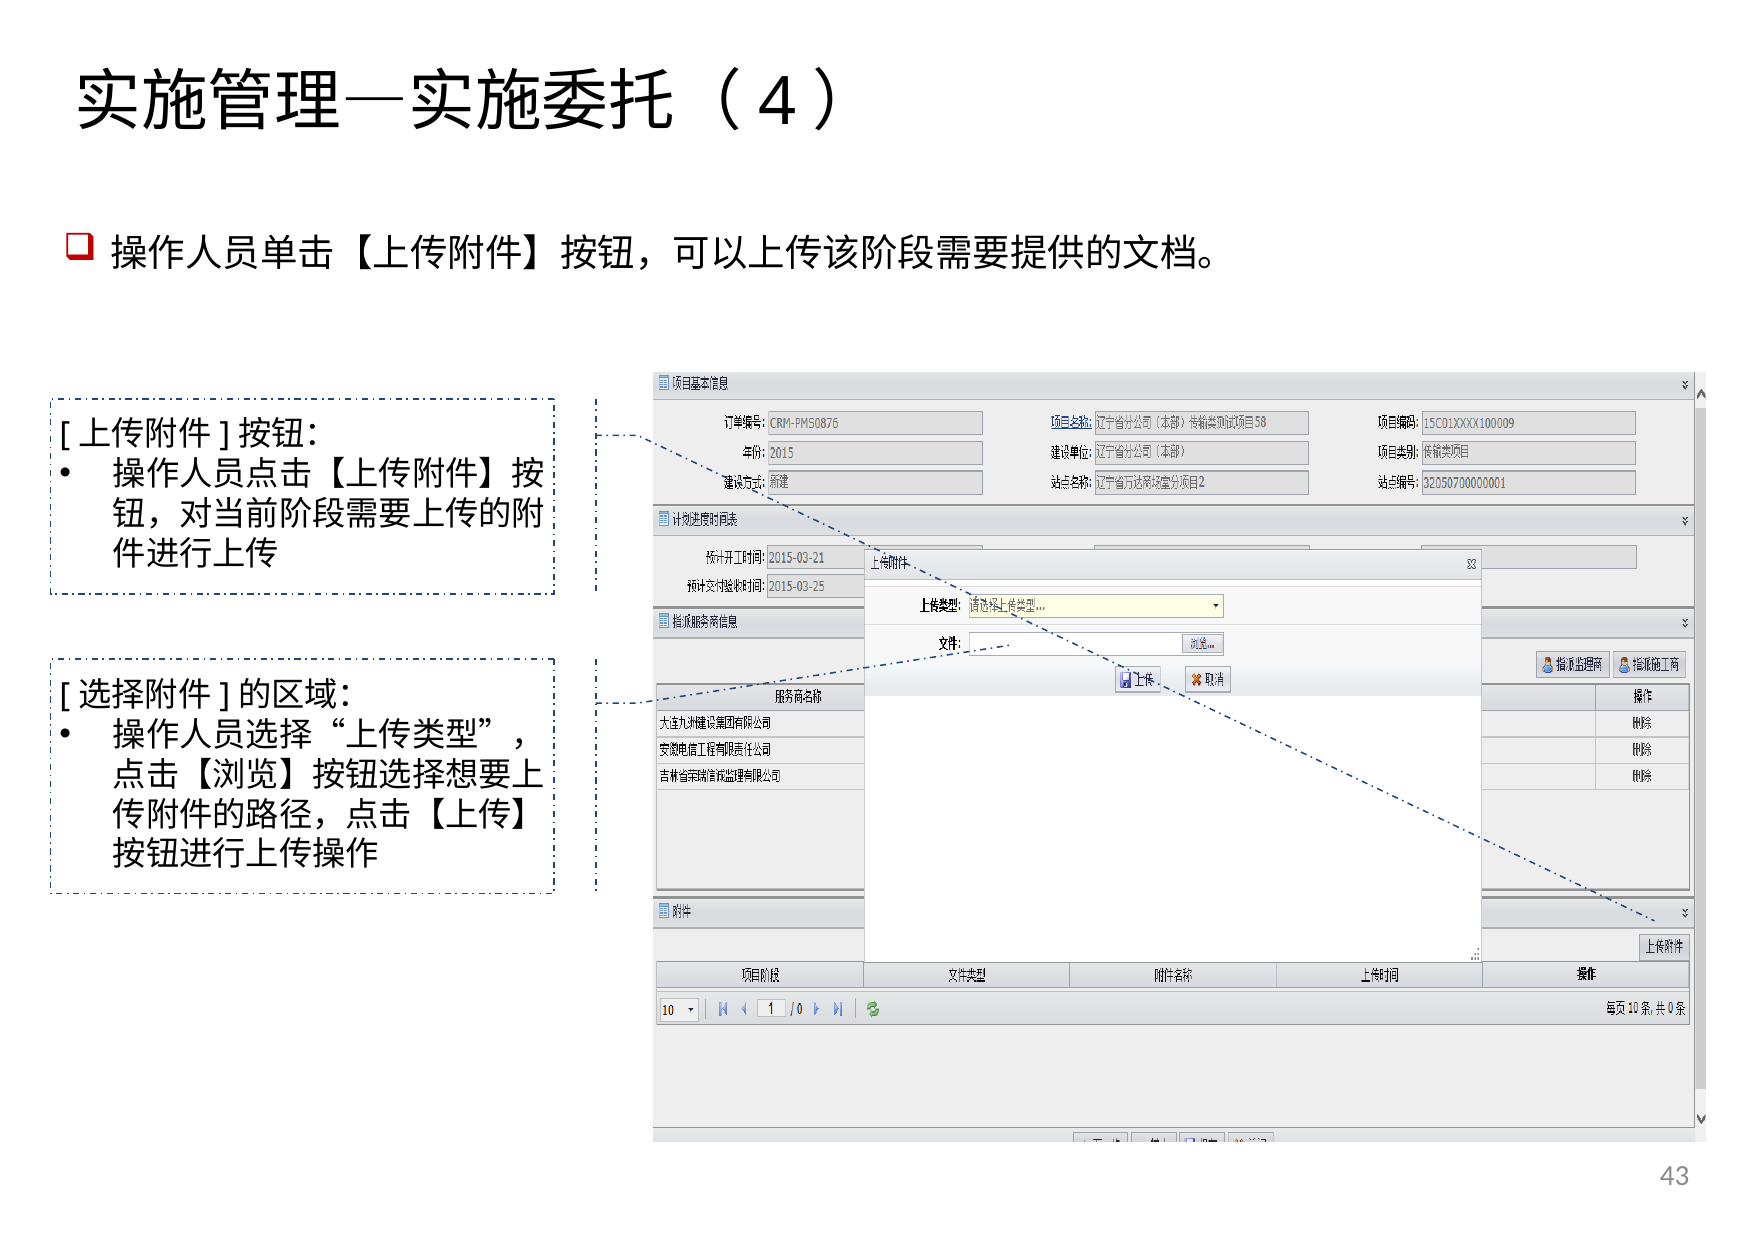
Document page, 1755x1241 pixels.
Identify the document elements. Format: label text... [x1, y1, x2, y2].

text_box [选择附件]的区域： 操作人员选择“上传类型”，点击【浏览】按钮选择想要上传附件的路径，点击【上传】按钮进行上传操作 [50, 659, 554, 894]
text_box 实施管理—实施委托（4） [57, 49, 1494, 143]
text_box [上传附件]按钮： 操作人员点击【上传附件】按钮，对当前阶段需要上传的附件进行上传 [50, 398, 554, 595]
text_box 操作人员单击【上传附件】按钮，可以上传该阶段需要提供的文档。 [46, 220, 1693, 283]
picture [653, 372, 1707, 1142]
slide_number 43 [1626, 1149, 1707, 1207]
